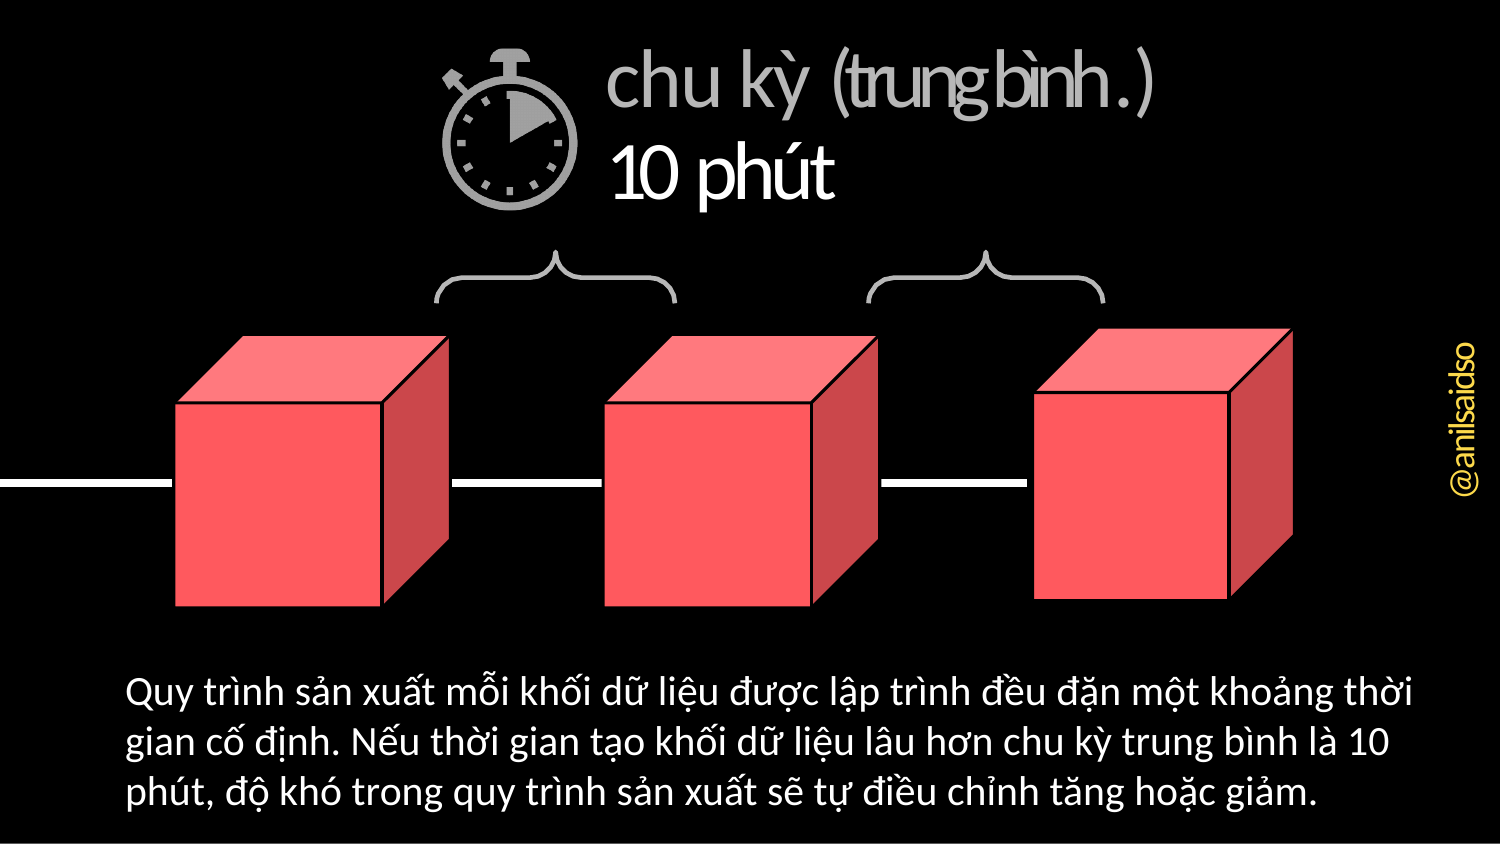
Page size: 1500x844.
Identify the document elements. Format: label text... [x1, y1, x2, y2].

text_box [601, 325, 1297, 610]
title chu kỳ (trung bình.) 10 phút [605, 30, 1425, 217]
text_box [171, 332, 453, 610]
text_box [436, 251, 675, 304]
text_box @anilsaidso [1438, 341, 1488, 503]
picture [400, 37, 618, 216]
text_box Quy trình sản xuất mỗi khối dữ liệu được lập trình đều đặn một khoảng thời gian cố định. Nếu thời gian tạo khối dữ liệu lâu hơn chu kỳ trung bình là 10 phút, độ khó trong quy trình sản xuất sẽ tự điều chỉnh tăng hoặc giảm. [123, 661, 1425, 814]
text_box [868, 251, 1104, 304]
